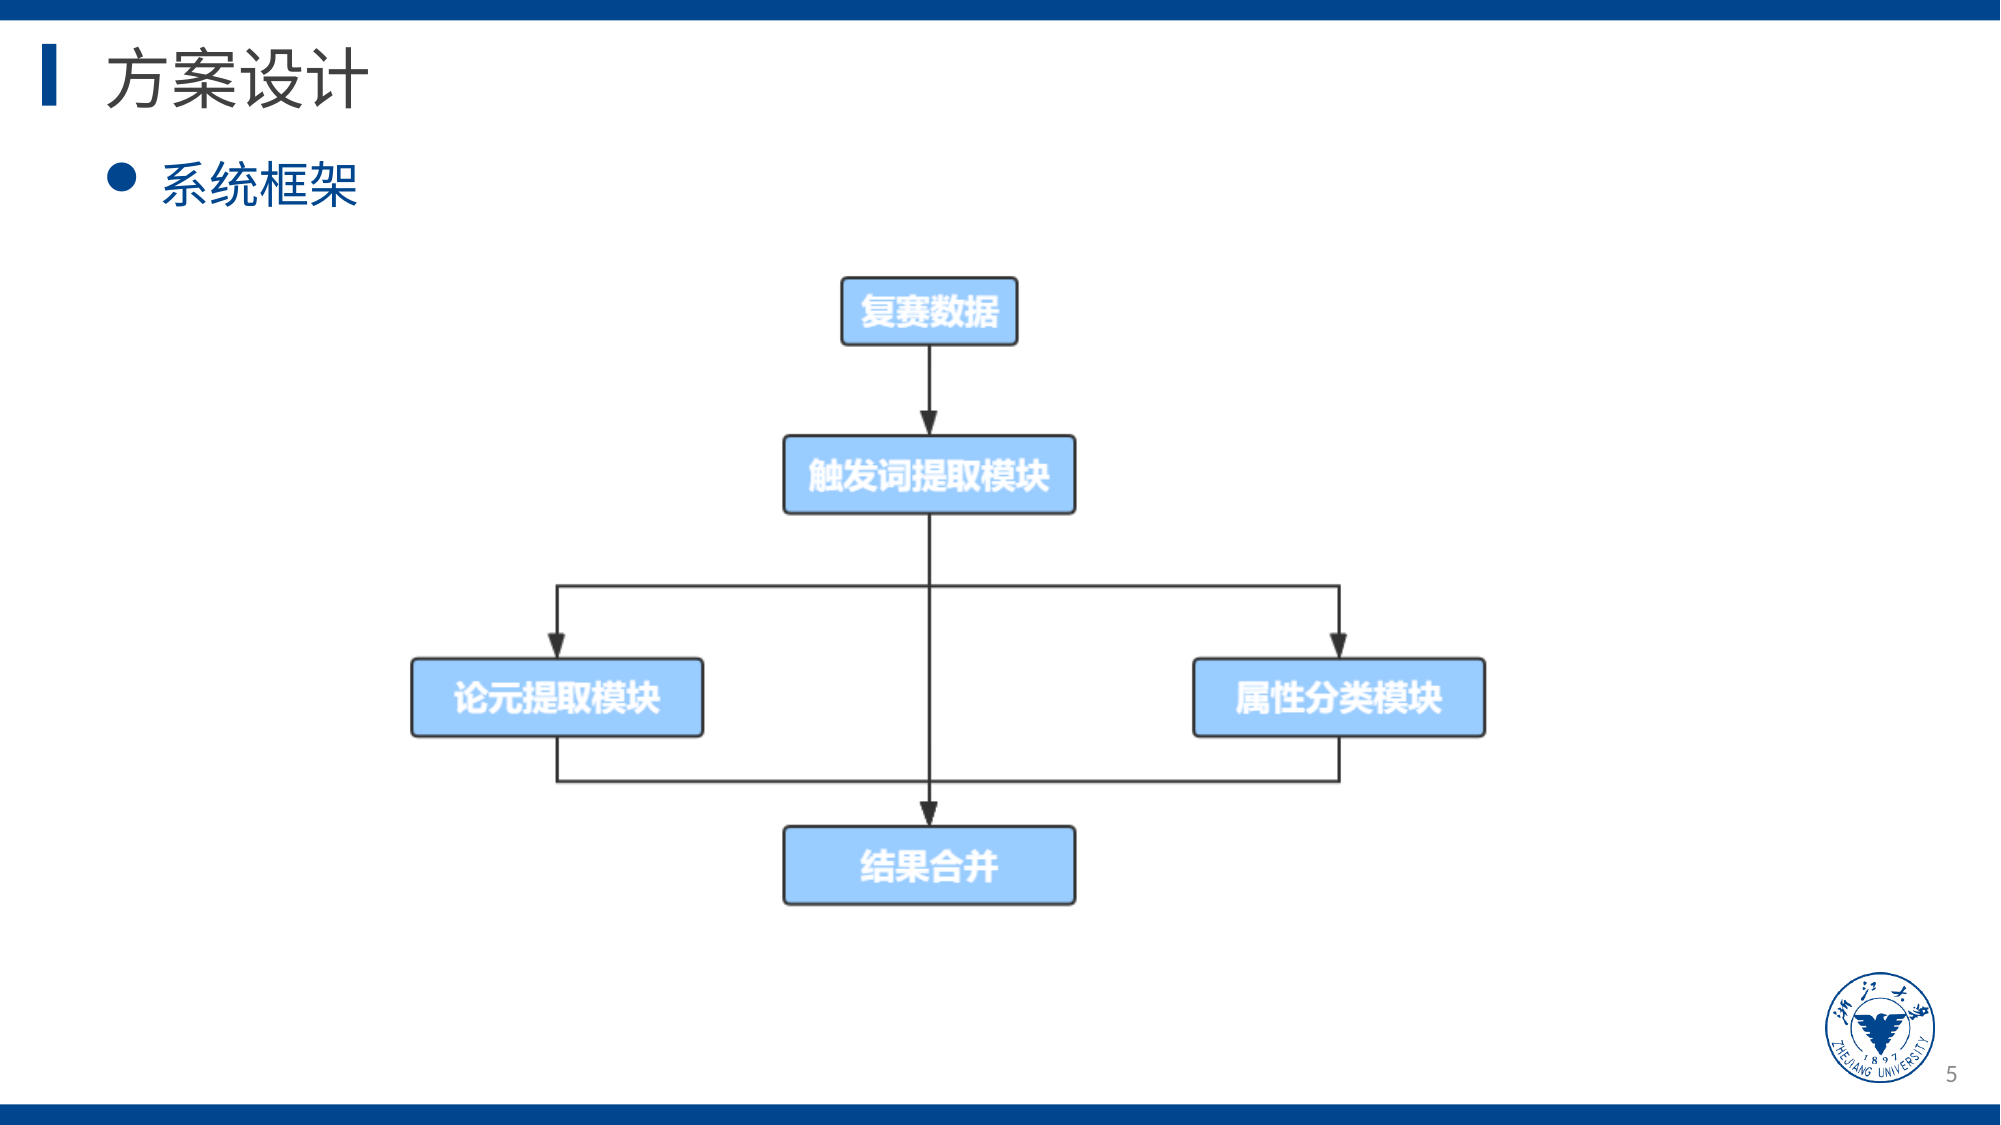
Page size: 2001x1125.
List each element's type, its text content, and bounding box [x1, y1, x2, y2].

text_box 系统框架 [88, 134, 934, 221]
text_box [41, 43, 57, 107]
text_box 方案设计 [89, 29, 387, 125]
text_box [0, 0, 2000, 21]
text_box [0, 1103, 2000, 1125]
picture [373, 239, 1524, 944]
slide_number 5 [1523, 1042, 1974, 1103]
picture [1825, 972, 1935, 1083]
